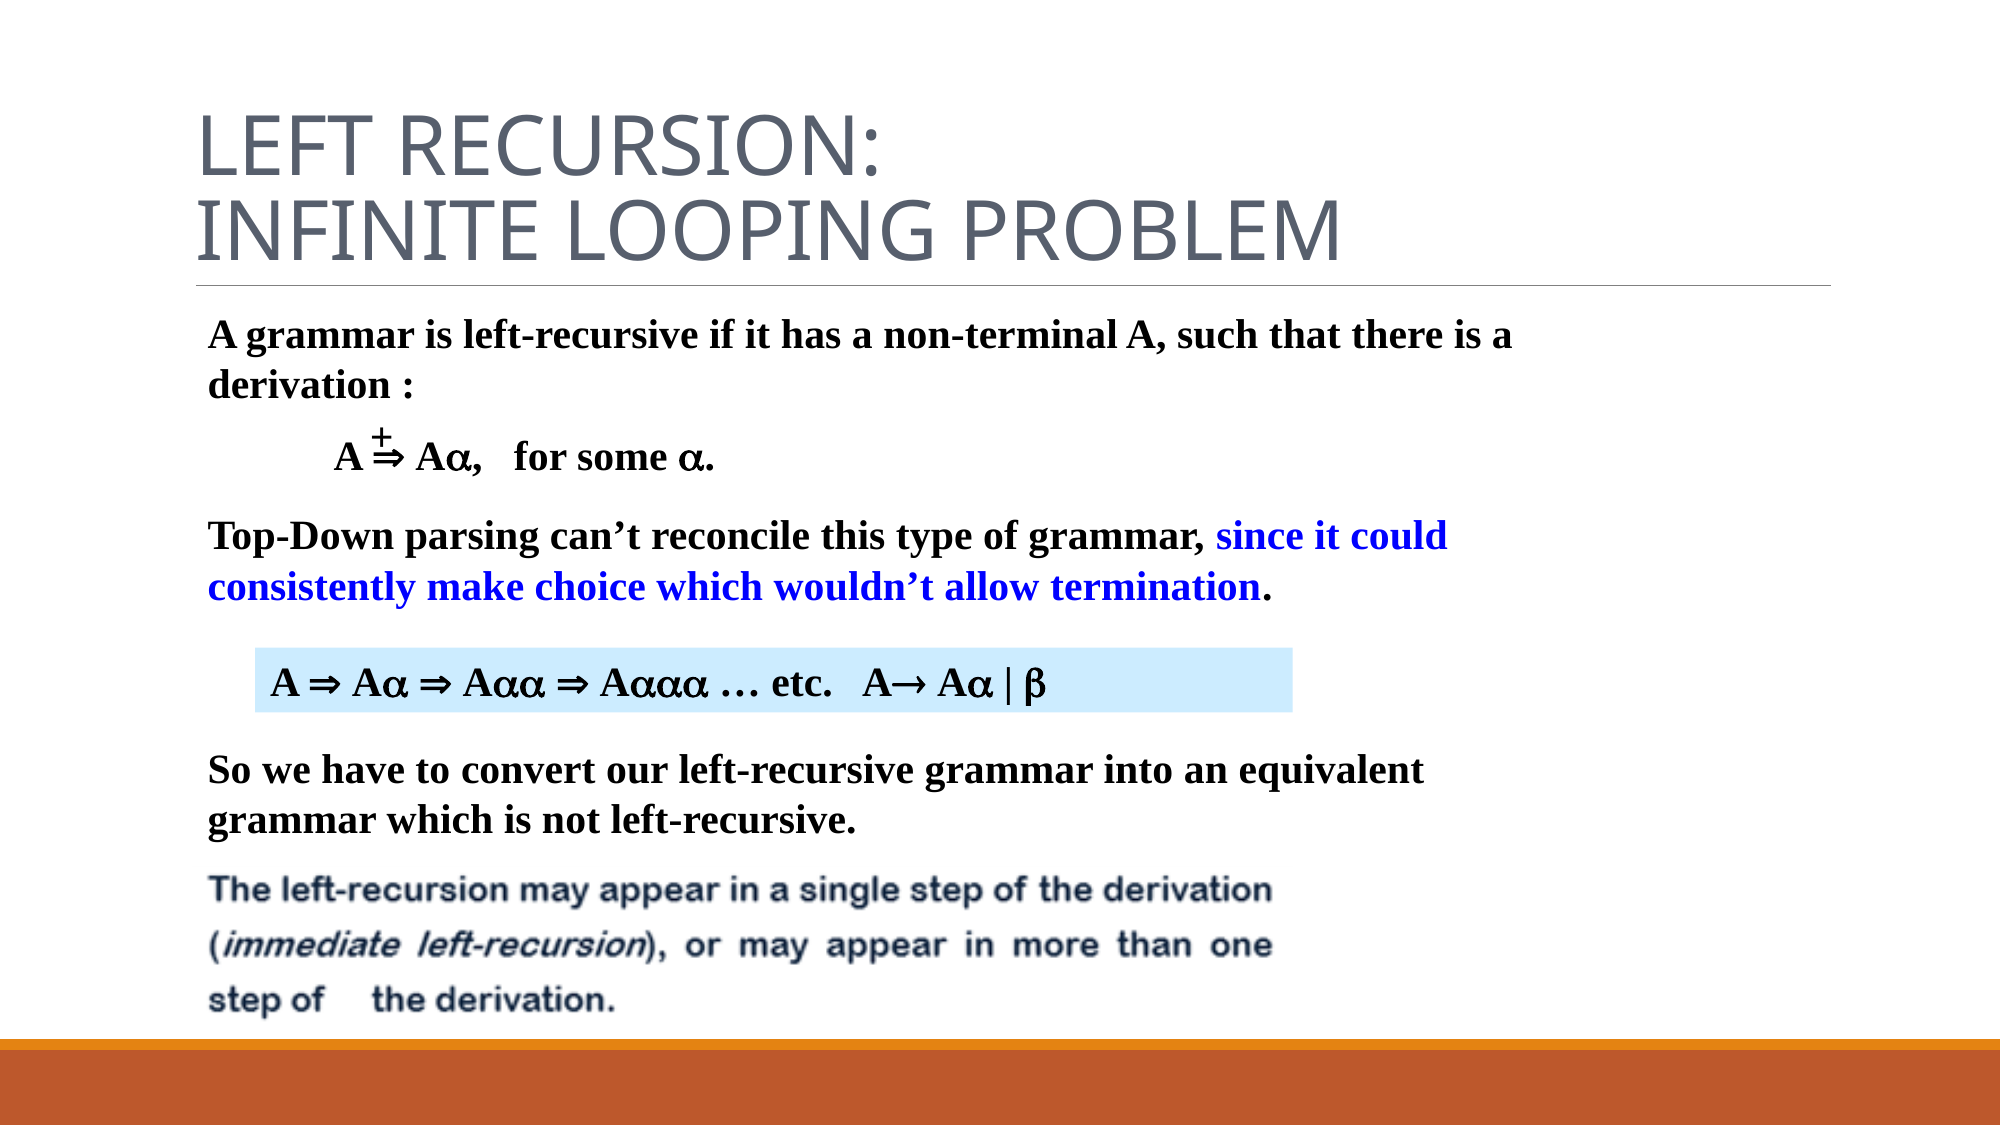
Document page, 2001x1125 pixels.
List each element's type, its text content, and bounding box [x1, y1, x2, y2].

title Left Recursion: Infinite Looping problem [180, 47, 1830, 285]
text_box Top-Down parsing can’t reconcile this type of grammar, since it could consistently make choice which wouldn’t allow termination. [192, 500, 1677, 616]
text_box + [354, 402, 418, 468]
text_box A  A  A  A … etc. A A |  [255, 647, 1293, 713]
text_box A grammar is left-recursive if it has a non-terminal A, such that there is a derivation : A  A, for some . [192, 299, 1677, 486]
picture [192, 864, 1294, 1027]
text_box So we have to convert our left-recursive grammar into an equivalent grammar which is not left-recursive. [192, 734, 1619, 850]
